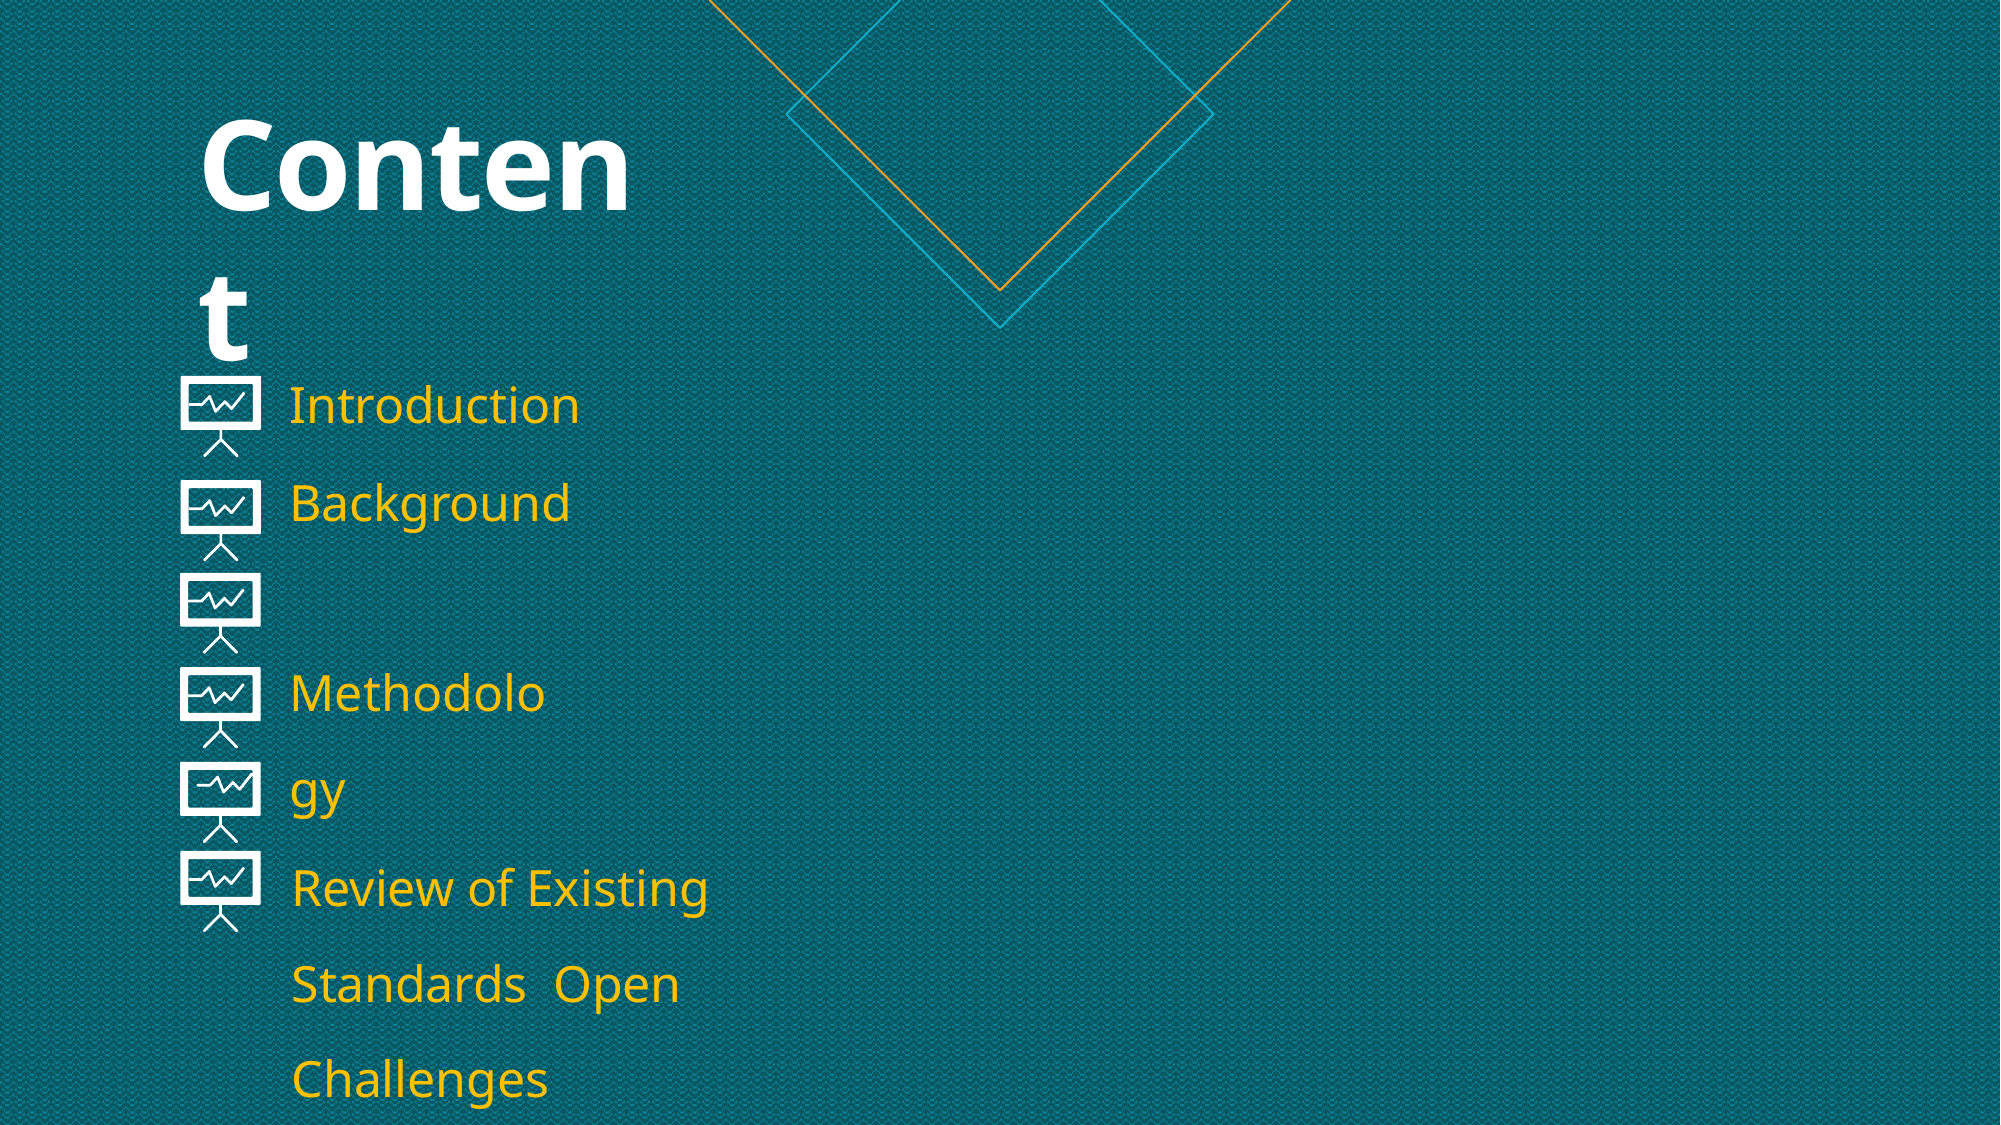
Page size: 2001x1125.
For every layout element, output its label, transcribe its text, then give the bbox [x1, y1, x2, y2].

text_box [180, 761, 261, 843]
text_box [180, 667, 261, 749]
picture [0, 0, 2000, 1125]
text_box [180, 480, 261, 562]
text_box Introduction Background Methodology Review of Existing Standards Open Challenges Conclusion [287, 371, 884, 1125]
title Content [195, 83, 683, 386]
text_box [708, 0, 1292, 331]
text_box [180, 572, 261, 654]
picture [189, 384, 252, 421]
text_box [180, 850, 261, 932]
text_box [180, 375, 261, 457]
